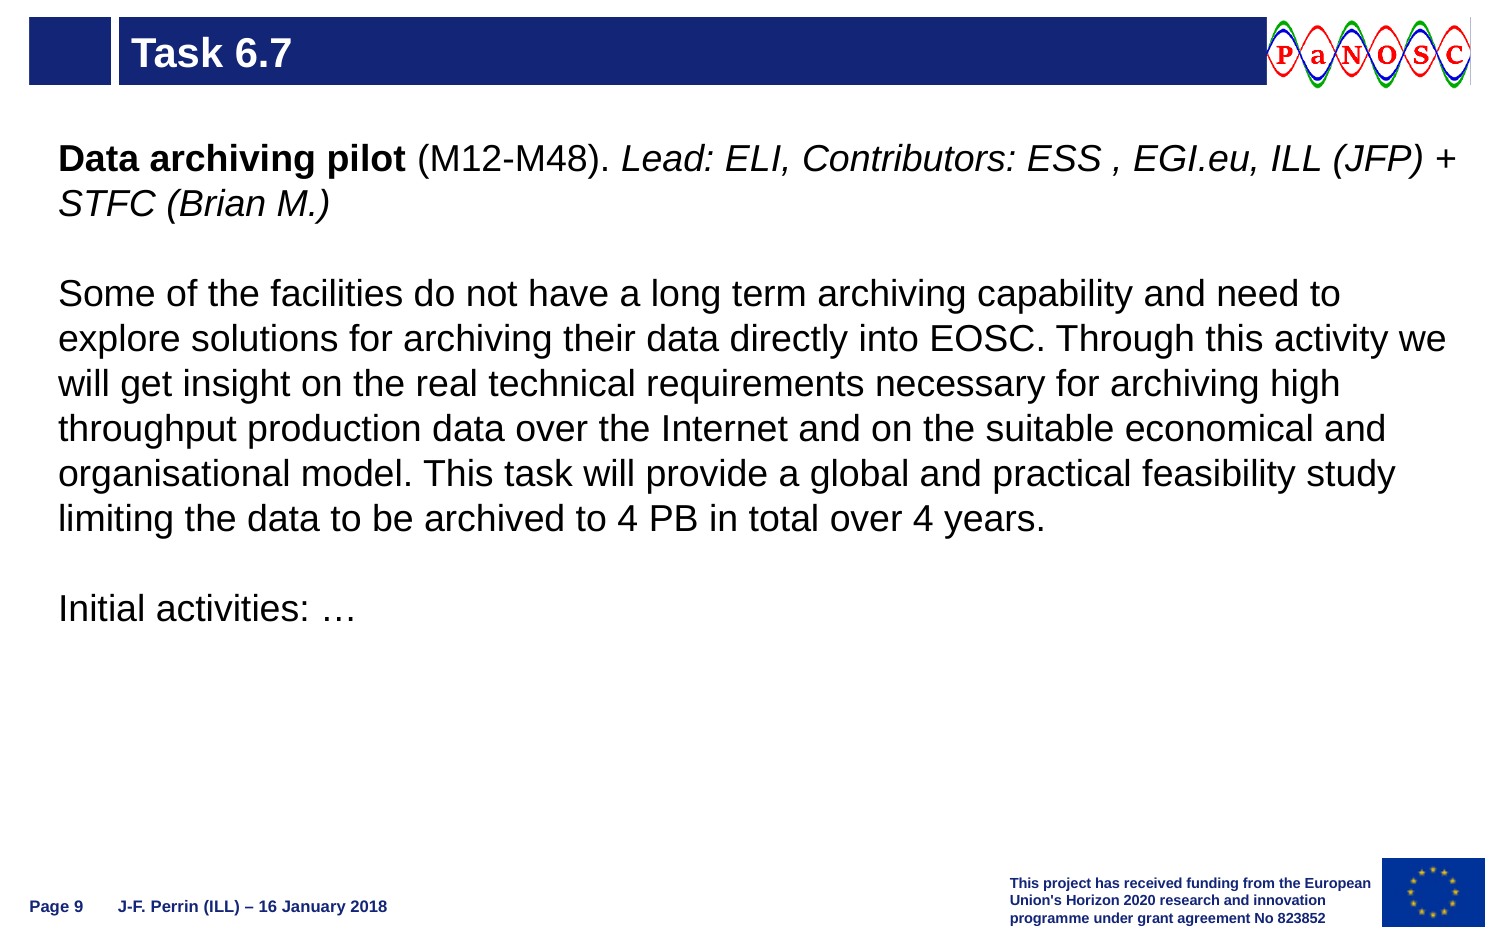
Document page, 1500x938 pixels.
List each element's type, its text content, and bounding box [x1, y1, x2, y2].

text_box Data archiving pilot (M12-M48). Lead: ELI, Contributors: ESS , EGI.eu, ILL (JFP) + STFC (Brian M.) Some of the facilities do not have a long term archiving capability and need to explore solutions for archiving their data directly into EOSC. Through this activity we will get insight on the real technical requirements necessary for archiving high throughput production data over the Internet and on the suitable economical and organisational model. This task will provide a global and practical feasibility study limiting the data to be archived to 4 PB in total over 4 years. Initial activities: … [43, 126, 1485, 726]
picture [1210, 848, 1500, 938]
text_box Task 6.7 [119, 17, 1264, 85]
text_box This project has received funding from the European Union's Horizon 2020 research and innovation programme under grant agreement No 823852 [1009, 858, 1380, 927]
footer J-F. Perrin (ILL) – 16 January 2018 [117, 886, 1009, 916]
picture [1266, 16, 1471, 92]
slide_number Page 9 [29, 886, 98, 916]
